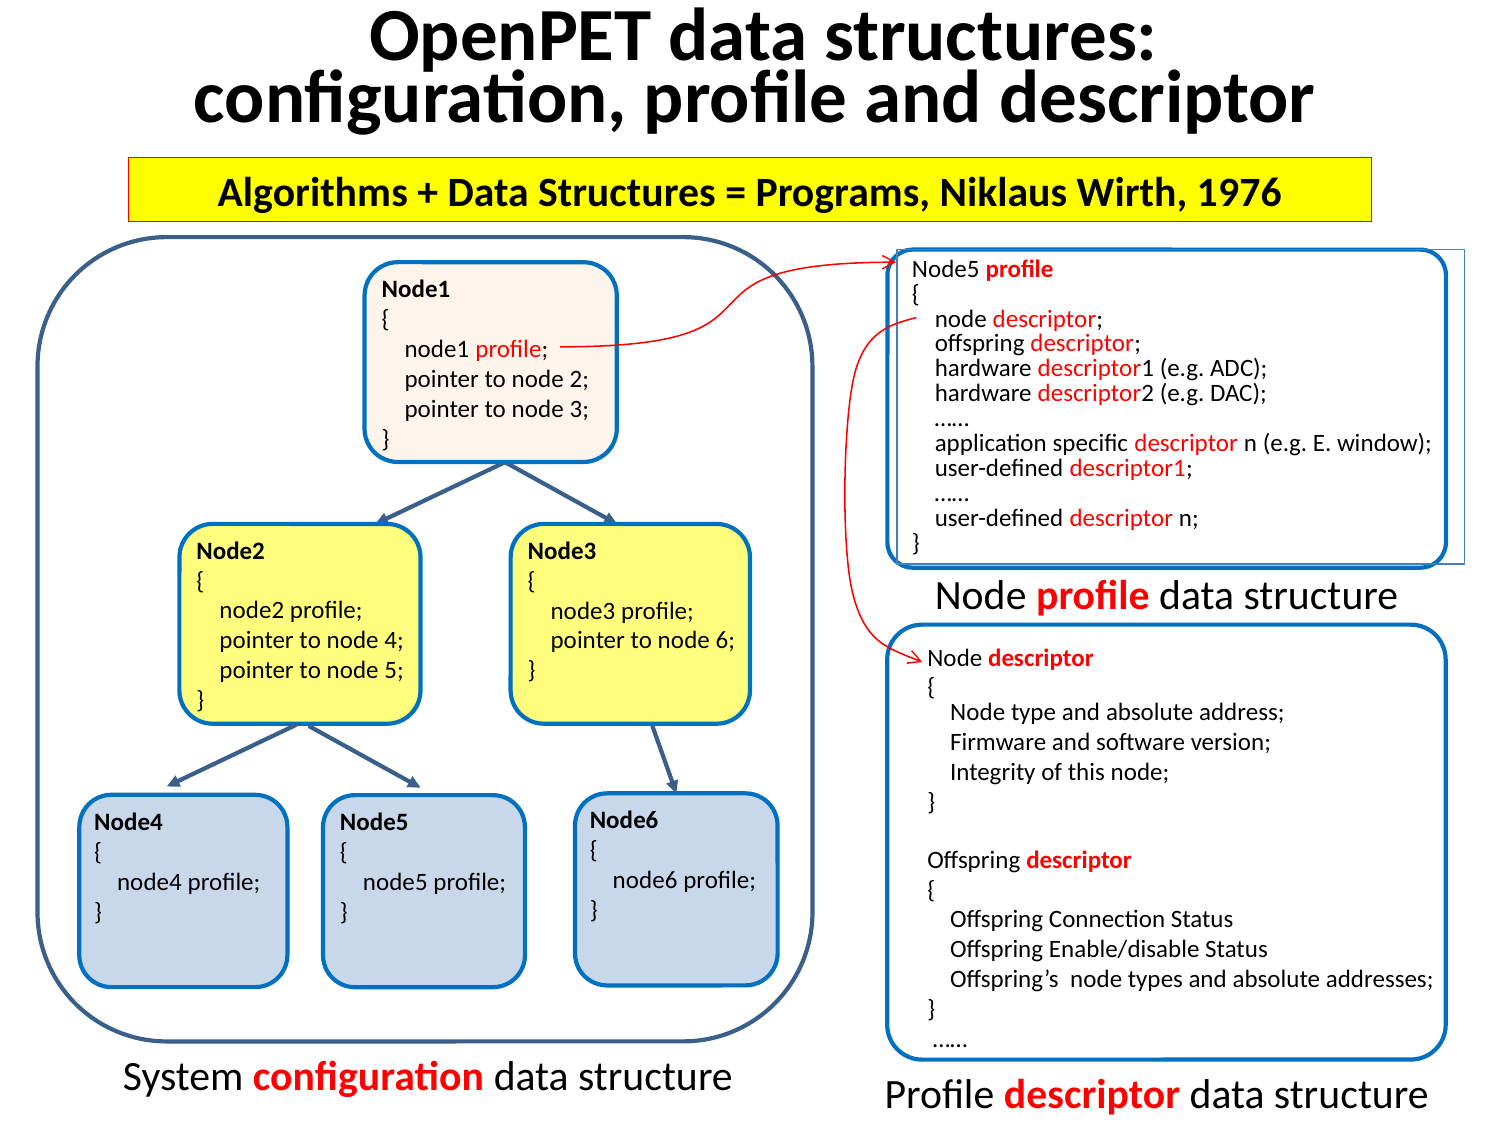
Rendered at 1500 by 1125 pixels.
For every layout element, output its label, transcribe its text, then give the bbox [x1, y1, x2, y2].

text_box [844, 316, 923, 664]
text_box Profile descriptor data structure [869, 1059, 1444, 1125]
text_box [308, 725, 421, 788]
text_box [652, 725, 677, 794]
text_box [891, 253, 896, 261]
text_box Node profile data structure [921, 560, 1414, 622]
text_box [166, 724, 297, 787]
text_box [196, 521, 371, 526]
text_box Node5 profile { node descriptor; offspring descriptor; hardware descriptor1 (e.g. ADC); hardware descriptor2 (e.g. DAC); …… application specific descriptor n (e.g. E. window); user-defined descriptor1; …… user-defined descriptor n; } [896, 249, 1465, 565]
text_box [362, 280, 366, 445]
text_box [320, 811, 528, 990]
text_box [508, 542, 752, 726]
text_box [572, 813, 780, 988]
text_box Node descriptor { Node type and absolute address; Firmware and software version; Integrity of this node; } Offspring descriptor { Offspring Connection Status Offspring Enable/disable Status Offspring’s node types and absolute addresses; } …… [1427, 633, 1460, 1061]
text_box [589, 791, 648, 796]
text_box [177, 541, 181, 707]
text_box System configuration data structure [108, 1041, 748, 1107]
text_box Node6 { node6 profile; } [575, 796, 778, 931]
text_box Node3 { node3 profile; pointer to node 6; } [512, 526, 801, 692]
text_box [1414, 565, 1436, 570]
text_box Node1 { node1 profile; pointer to node 2; pointer to node 3; } [366, 264, 655, 460]
text_box [77, 805, 290, 990]
text_box Node4 { node4 profile; } [79, 797, 282, 933]
text_box [381, 260, 560, 264]
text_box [504, 461, 618, 525]
text_box [35, 235, 815, 1041]
text_box [681, 791, 763, 796]
text_box [885, 622, 1448, 1059]
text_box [375, 461, 503, 525]
text_box [623, 521, 734, 526]
text_box Node2 { node2 profile; pointer to node 4; pointer to node 5; } [181, 526, 470, 722]
text_box [94, 792, 272, 797]
title OpenPET data structures: configuration, profile and descriptor [128, 12, 1416, 138]
text_box Algorithms + Data Structures = Programs, Niklaus Wirth, 1976 [128, 157, 1372, 222]
text_box [296, 722, 404, 726]
text_box [339, 793, 509, 797]
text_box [559, 261, 897, 348]
text_box Node5 { node5 profile; } [325, 797, 575, 933]
